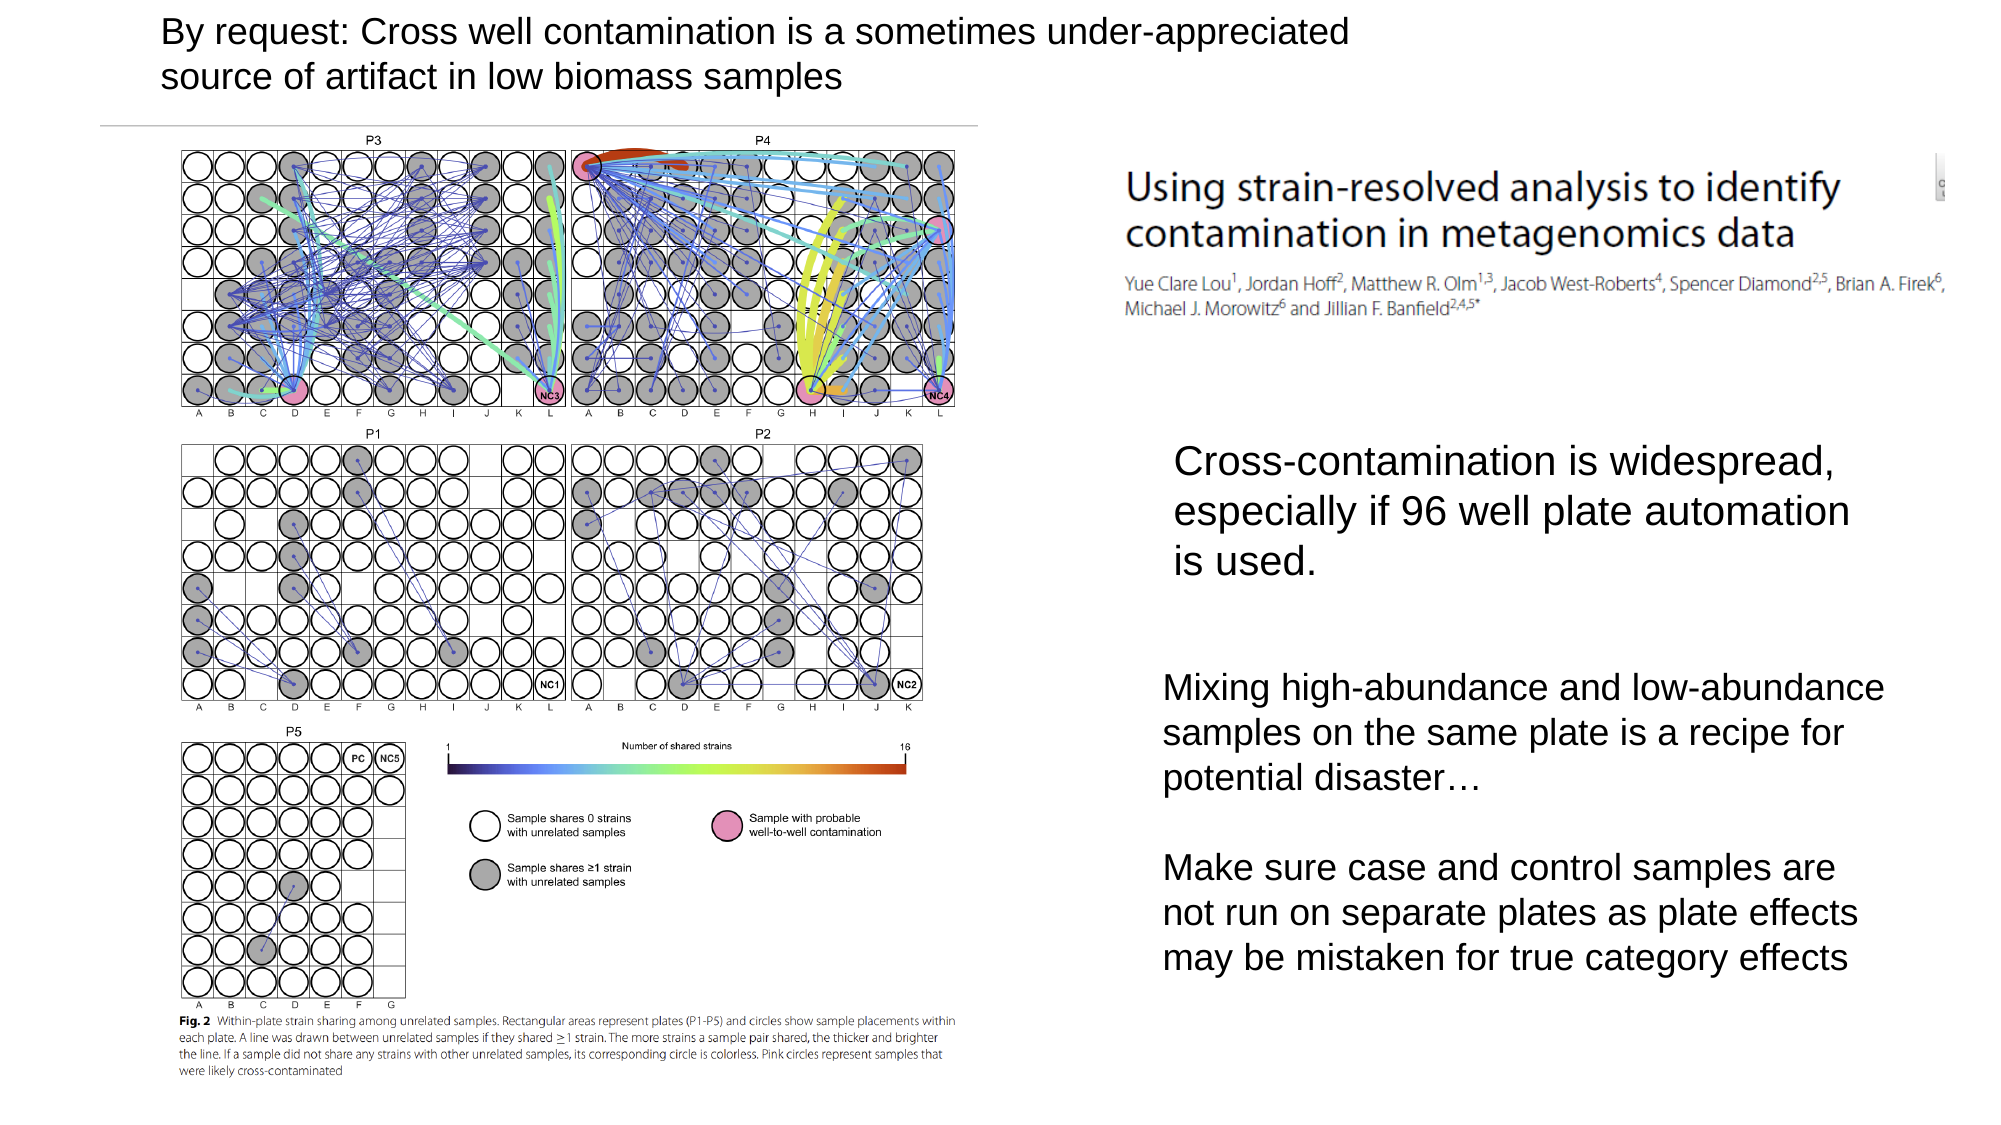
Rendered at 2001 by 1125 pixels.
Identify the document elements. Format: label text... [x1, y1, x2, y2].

text_box Mixing high-abundance and low-abundance samples on the same plate is a recipe for potential disaster… Make sure case and control samples are not run on separate plates as plate effects may be mistaken for true category effects [1147, 655, 1901, 985]
text_box By request: Cross well contamination is a sometimes under-appreciated source of artifact in low biomass samples [145, 0, 1751, 105]
picture [1110, 153, 1945, 341]
text_box Cross-contamination is widespread, especially if 96 well plate automation is used. [1158, 426, 1872, 591]
picture [99, 124, 979, 1085]
